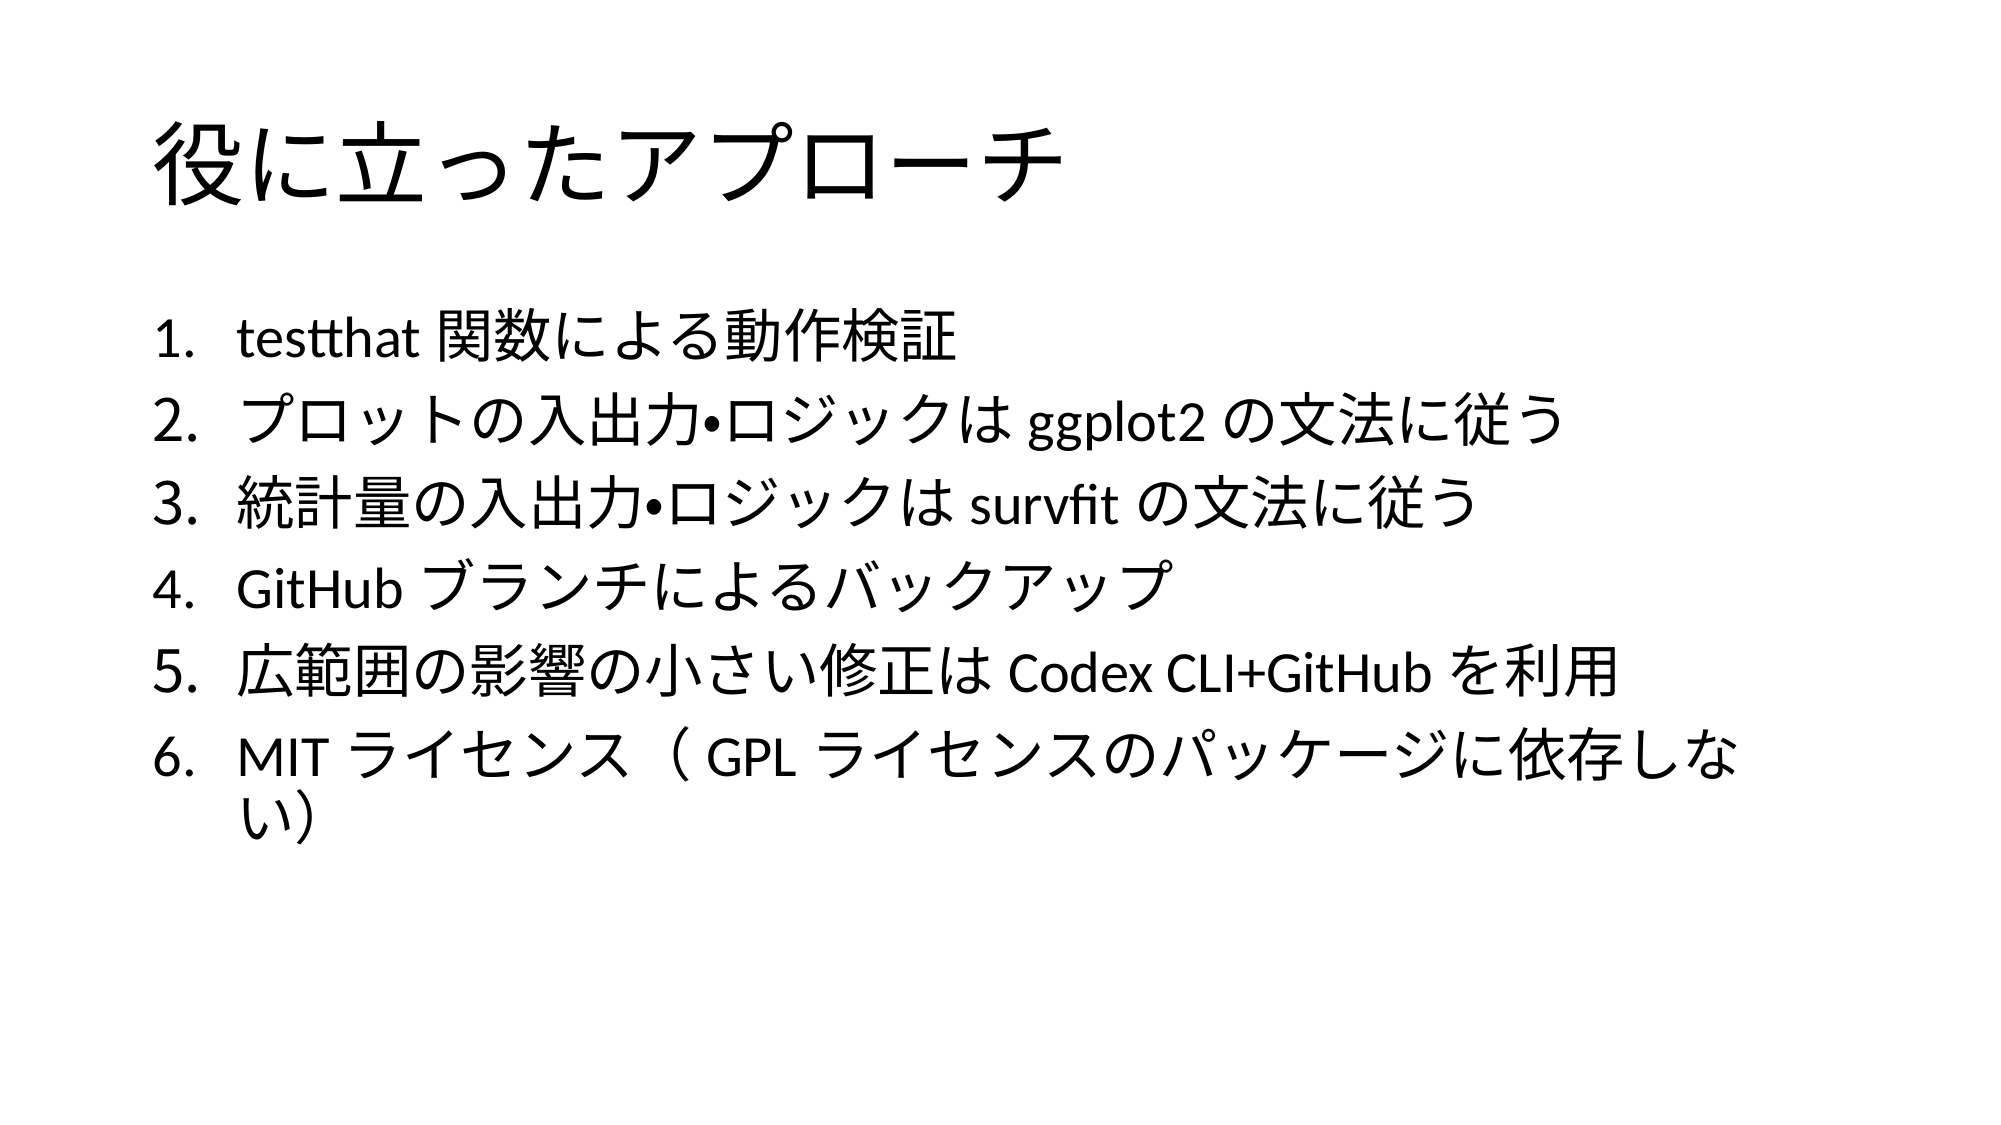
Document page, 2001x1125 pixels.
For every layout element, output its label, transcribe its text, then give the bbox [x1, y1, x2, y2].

list testthat関数による動作検証 プロットの入出力・ロジックはggplot2の文法に従う 統計量の入出力・ロジックはsurvfitの文法に従う GitHubブランチによるバックアップ 広範囲の影響の小さい修正はCodex CLI+GitHubを利用 MITライセンス（GPLライセンスのパッケージに依存しない） [137, 299, 1863, 1014]
title 役に立ったアプローチ [137, 59, 1863, 278]
